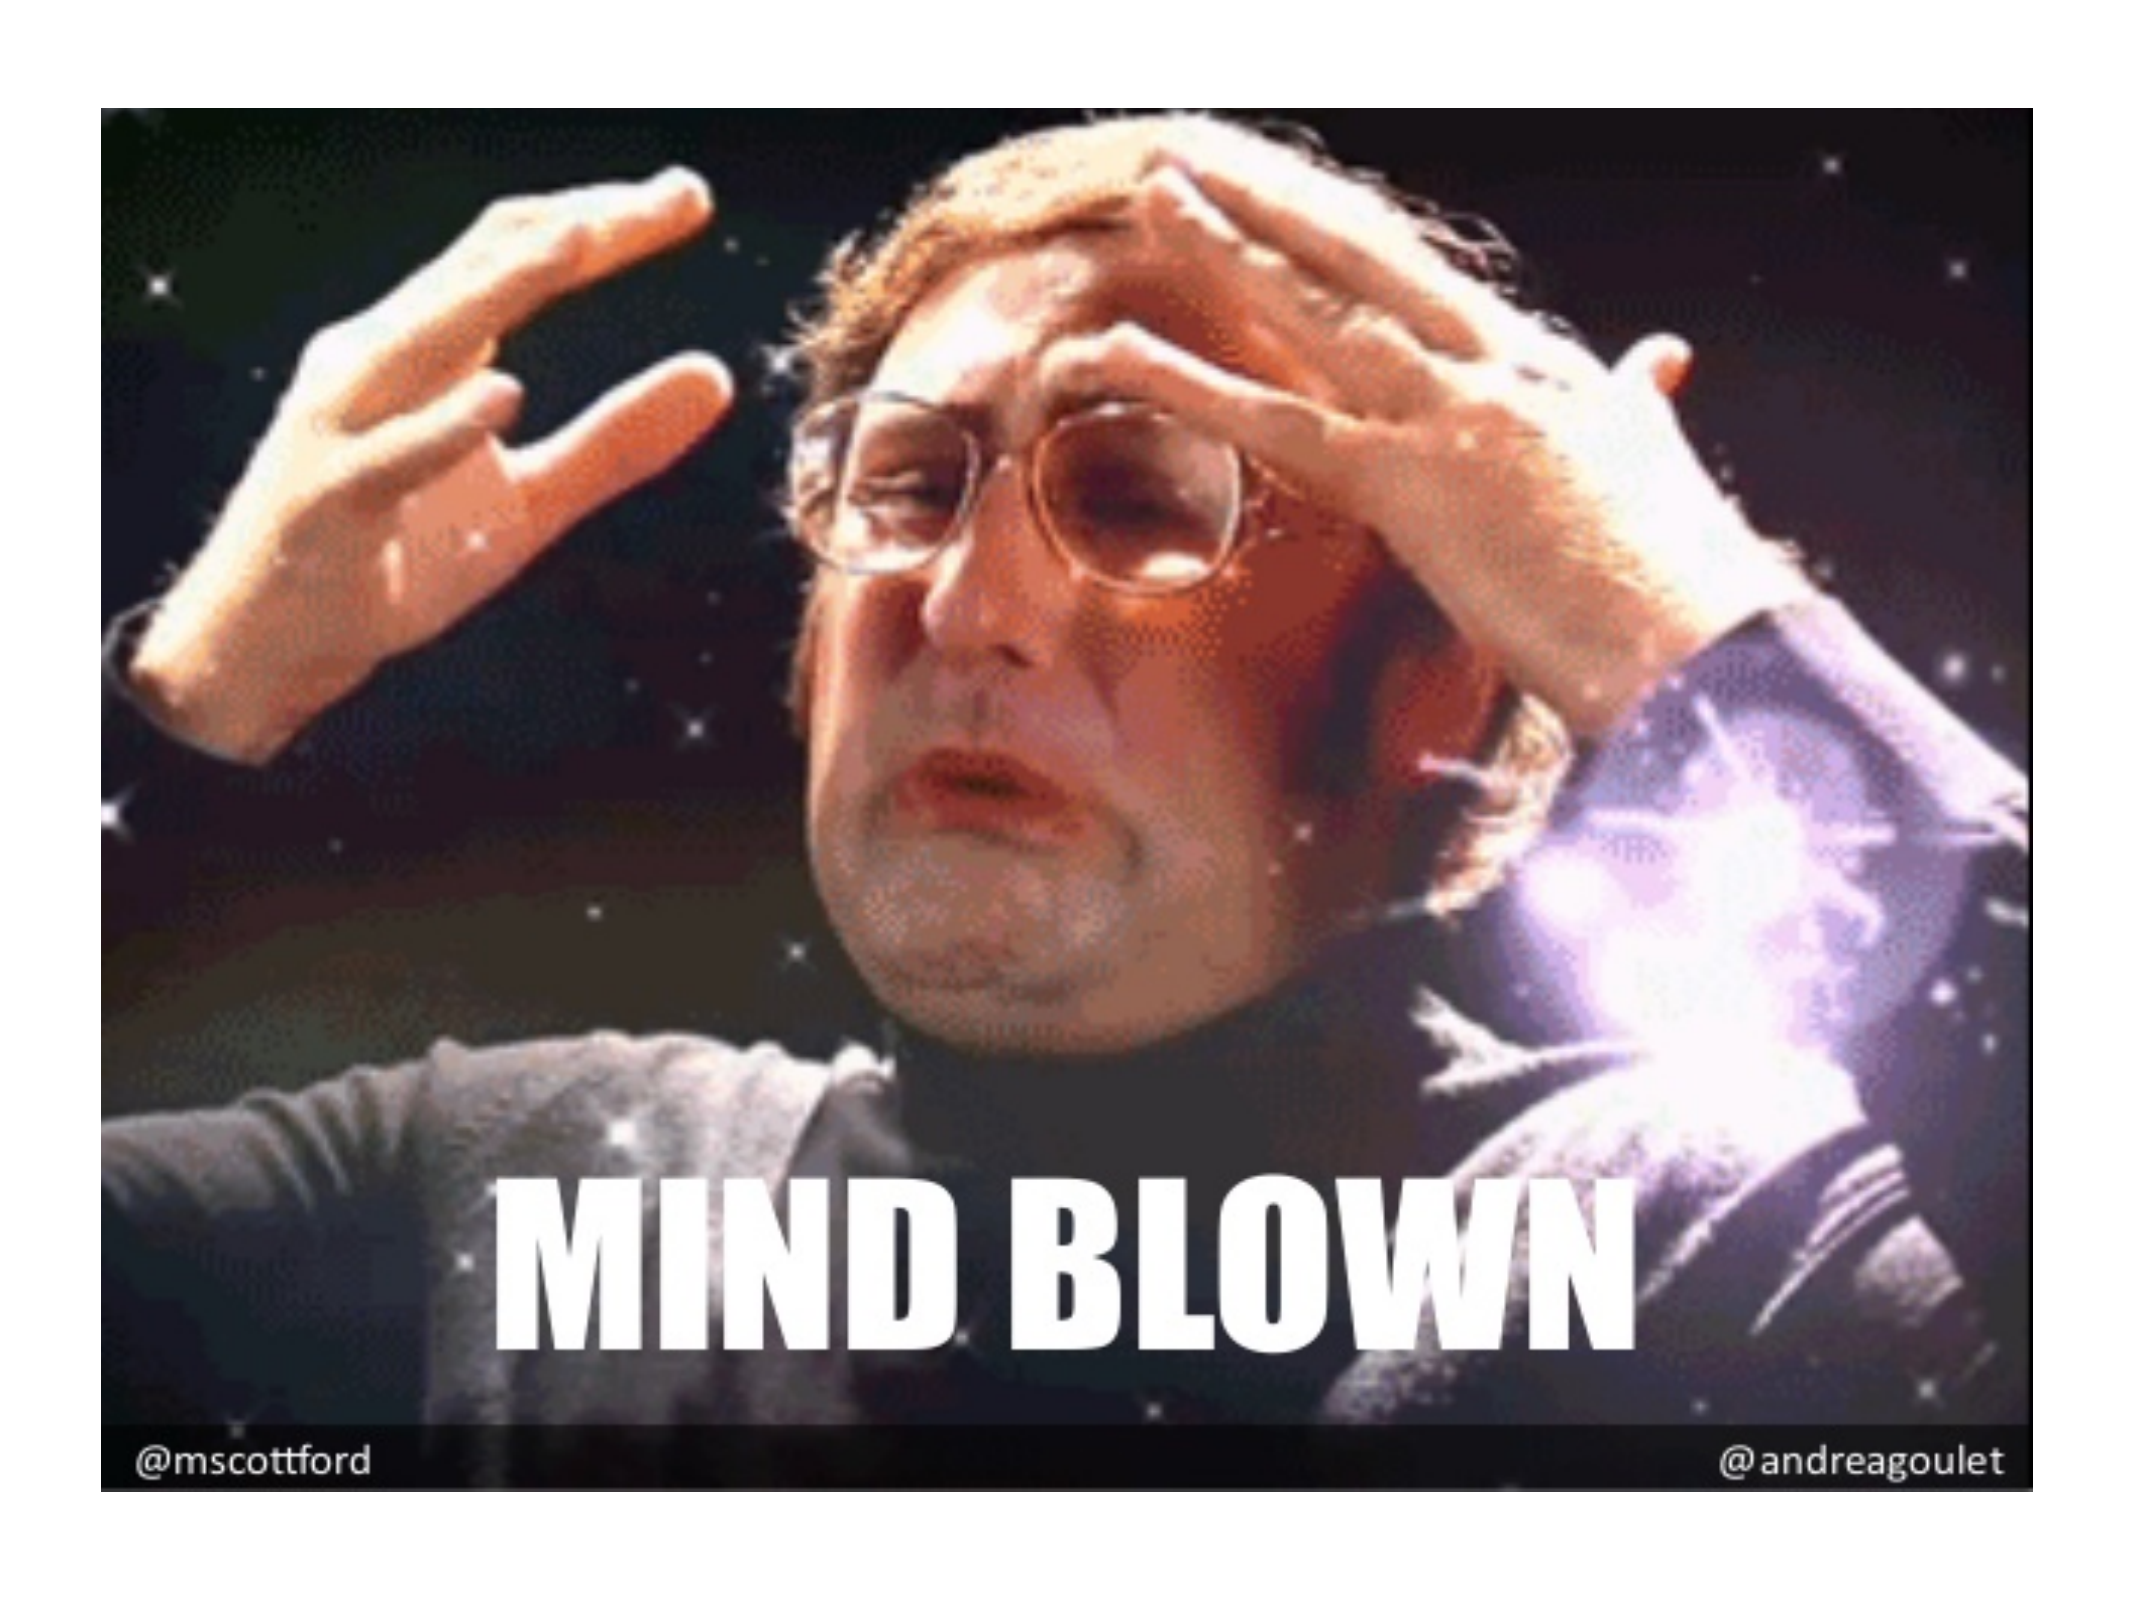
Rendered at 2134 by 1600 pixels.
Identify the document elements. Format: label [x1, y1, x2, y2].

picture [100, 108, 2033, 1492]
